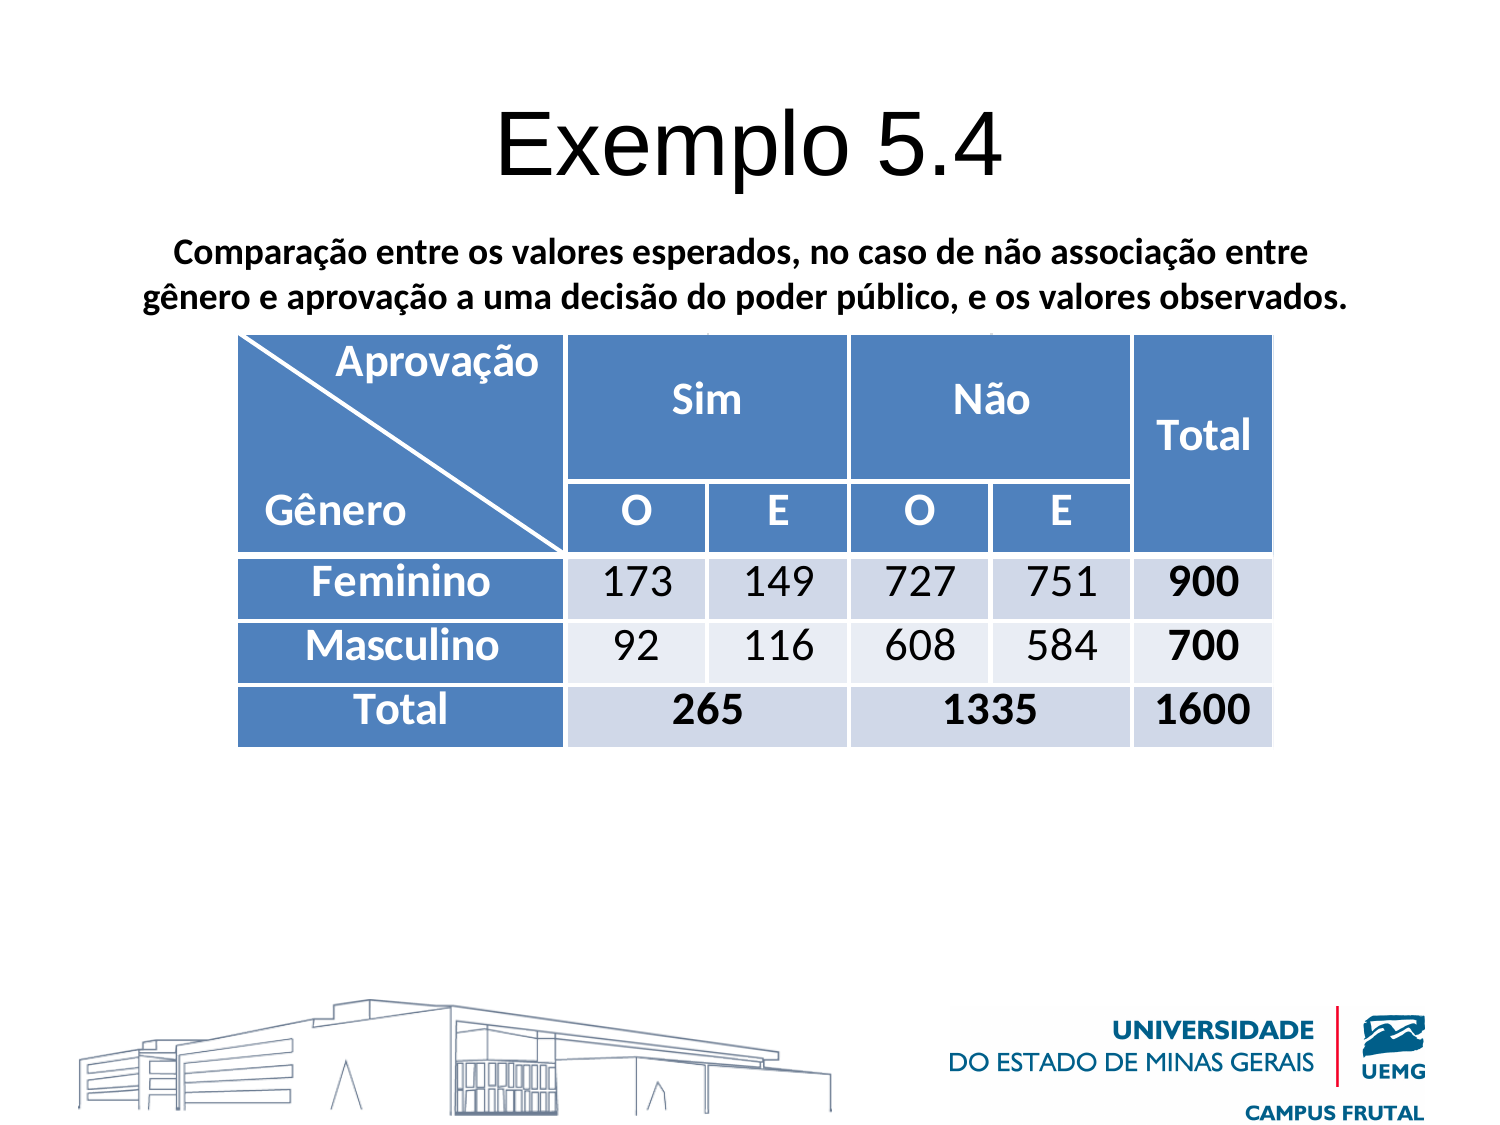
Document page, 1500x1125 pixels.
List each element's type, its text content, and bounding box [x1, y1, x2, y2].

picture [78, 999, 832, 1116]
picture [1415, 1067, 1425, 1075]
picture [950, 1006, 1425, 1125]
text_box Comparação entre os valores esperados, no caso de não associação entre gênero e aprovação a uma decisão do poder público, e os valores observados. [127, 219, 1365, 325]
picture [1371, 1020, 1416, 1030]
picture [953, 1056, 963, 1068]
picture [1391, 1028, 1410, 1038]
title Exemplo 5.4 [75, 45, 1425, 233]
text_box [239, 333, 571, 558]
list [235, 332, 1277, 752]
